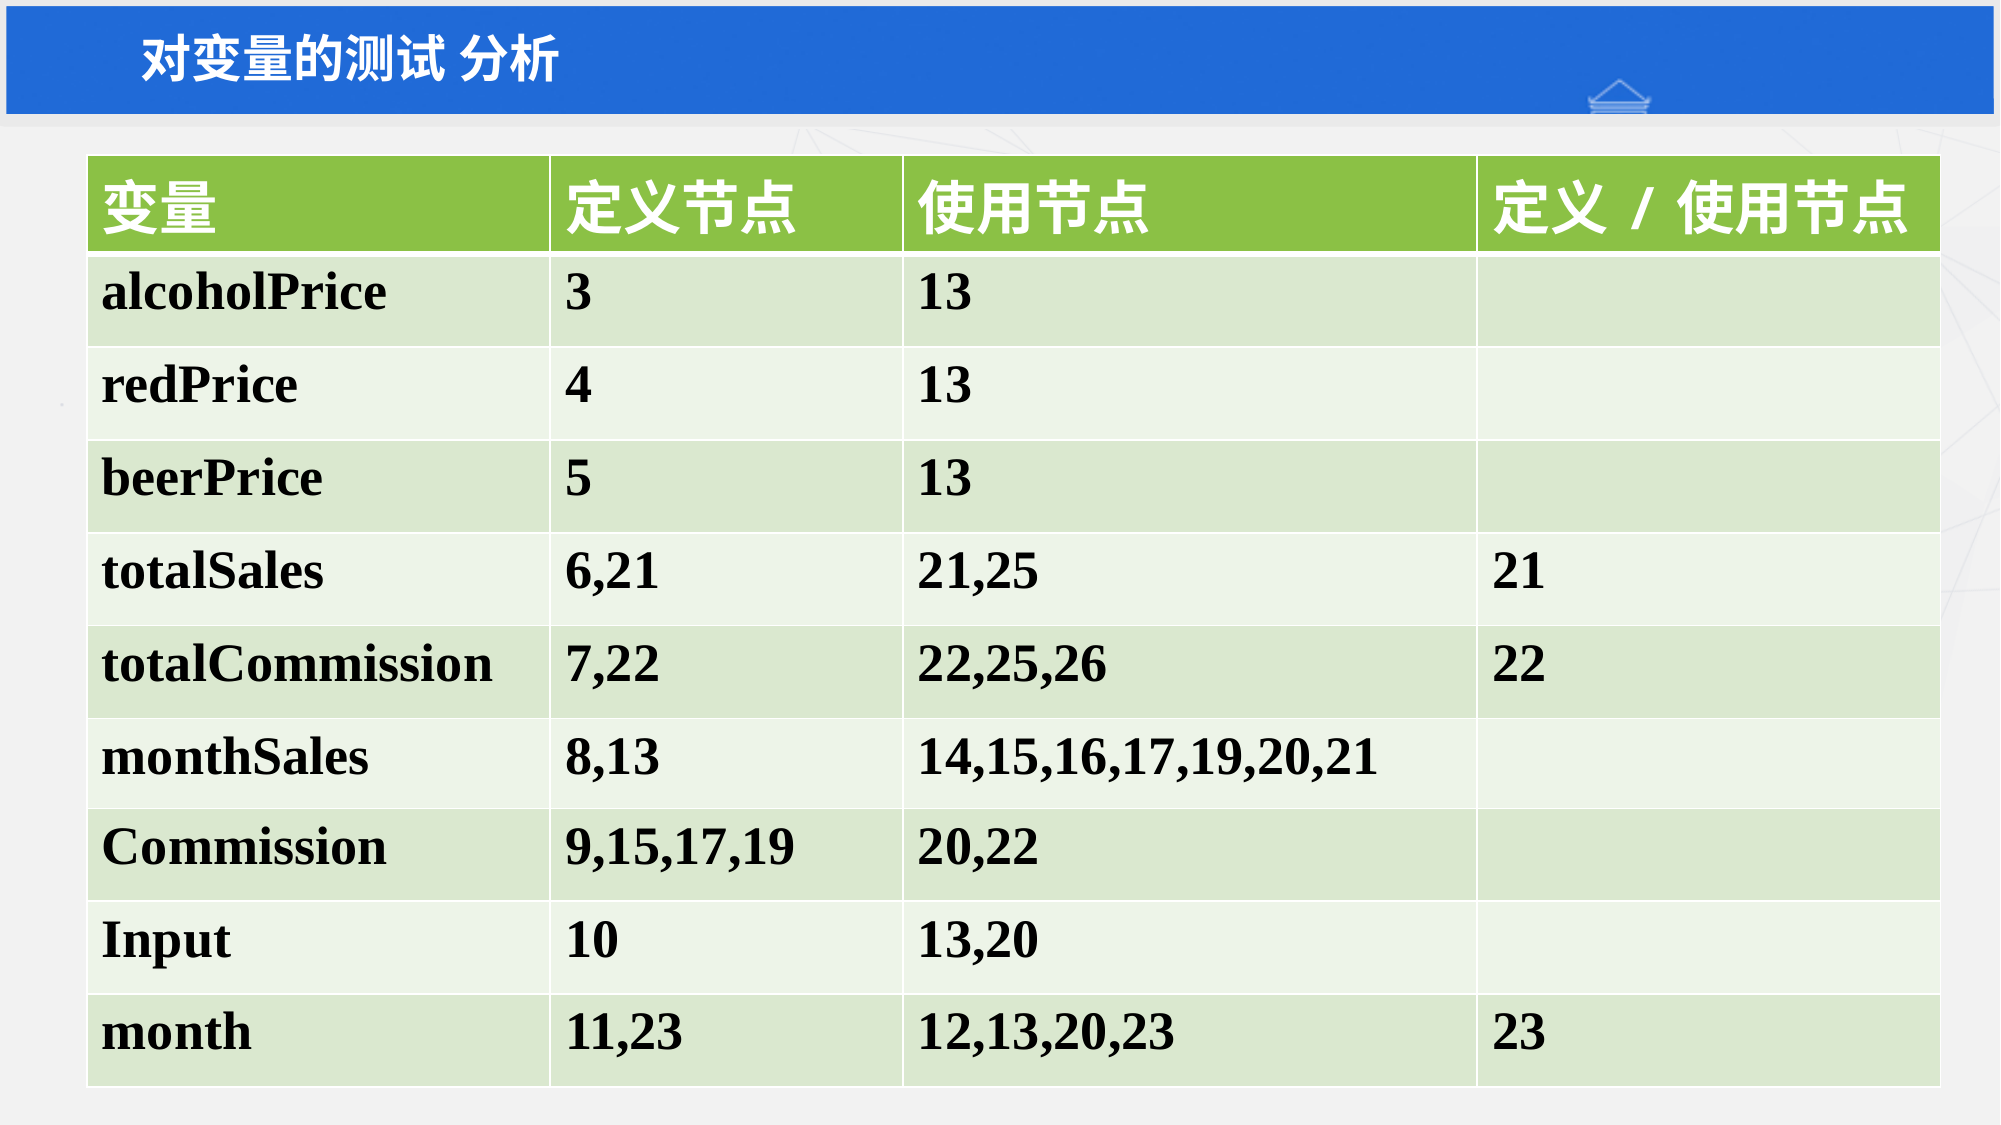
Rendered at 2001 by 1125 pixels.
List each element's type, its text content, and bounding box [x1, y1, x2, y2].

table_cell 12,13,20,23 [904, 995, 1476, 1086]
table_cell 23 [1478, 995, 1940, 1086]
table_header 变量 [88, 156, 549, 251]
table_cell beerPrice [88, 441, 549, 532]
table_cell Input [88, 902, 549, 993]
table_cell 22,25,26 [904, 626, 1476, 718]
table_header 定义/使用节点 [1478, 156, 1940, 251]
table_cell 13,20 [904, 902, 1476, 993]
table_cell 3 [551, 257, 902, 346]
table_cell 11,23 [551, 995, 902, 1086]
picture [7, 7, 1993, 114]
table_cell 13 [904, 348, 1476, 439]
table_cell 8,13 [551, 719, 902, 808]
table_cell 22 [1478, 626, 1940, 718]
table_cell 13 [904, 441, 1476, 532]
table_cell redPrice [88, 348, 549, 439]
table_cell 7,22 [551, 626, 902, 718]
table_cell 13 [904, 257, 1476, 346]
table_cell [1478, 902, 1940, 993]
table_header 定义节点 [551, 156, 902, 251]
table_cell [1478, 809, 1940, 900]
table_cell 9,15,17,19 [551, 809, 902, 900]
table_cell 10 [551, 902, 902, 993]
table_cell 6,21 [551, 534, 902, 625]
table_cell 21 [1478, 534, 1940, 625]
title 对变量的测试 分析 [140, 23, 1503, 91]
table_cell Commission [88, 809, 549, 900]
table_cell 5 [551, 441, 902, 532]
table_cell monthSales [88, 719, 549, 808]
table_cell [1478, 257, 1940, 346]
picture [0, 129, 2000, 840]
table_cell [1478, 441, 1940, 532]
table_cell totalSales [88, 534, 549, 625]
table_header 使用节点 [904, 156, 1476, 251]
table_cell totalCommission [88, 626, 549, 718]
table_cell [1478, 348, 1940, 439]
table_cell month [88, 995, 549, 1086]
table_cell 14,15,16,17,19,20,21 [904, 719, 1476, 808]
table_cell 20,22 [904, 809, 1476, 900]
table_cell 4 [551, 348, 902, 439]
table_cell alcoholPrice [88, 257, 549, 346]
table_cell 21,25 [904, 534, 1476, 625]
table_cell [1478, 719, 1940, 808]
